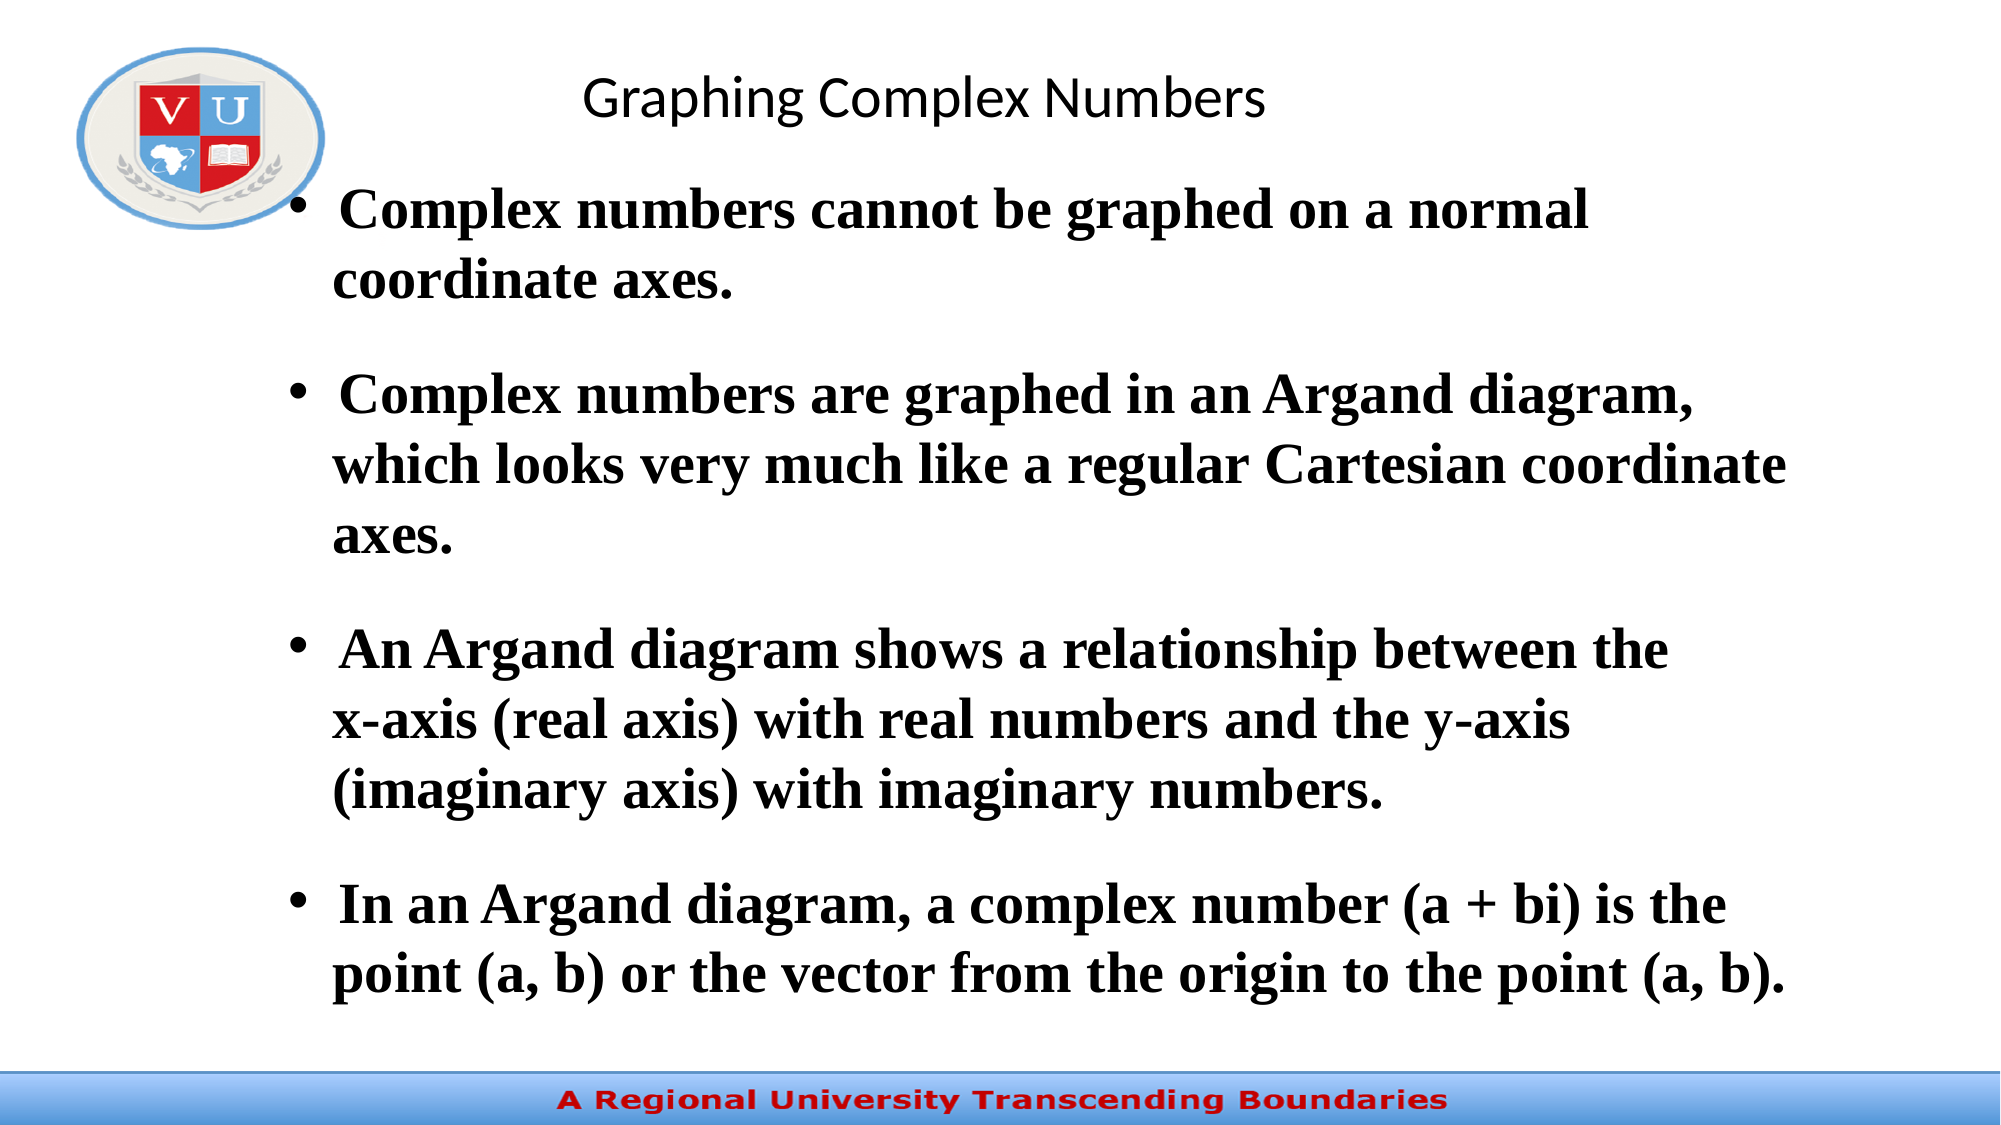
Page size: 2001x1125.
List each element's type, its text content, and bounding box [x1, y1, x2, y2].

picture [0, 0, 2001, 1125]
title Graphing Complex Numbers [166, 50, 1684, 138]
text_box Complex numbers cannot be graphed on a normal coordinate axes. Complex numbers are graphed in an Argand diagram, which looks very much like a regular Cartesian coordinate axes. An Argand diagram shows a relationship between the x-axis (real axis) with real numbers and the y-axis (imaginary axis) with imaginary numbers. In an Argand diagram, a complex number (a + bi) is the point (a, b) or the vector from the origin to the point (a, b). [274, 162, 1803, 1012]
list [249, 149, 1750, 1063]
